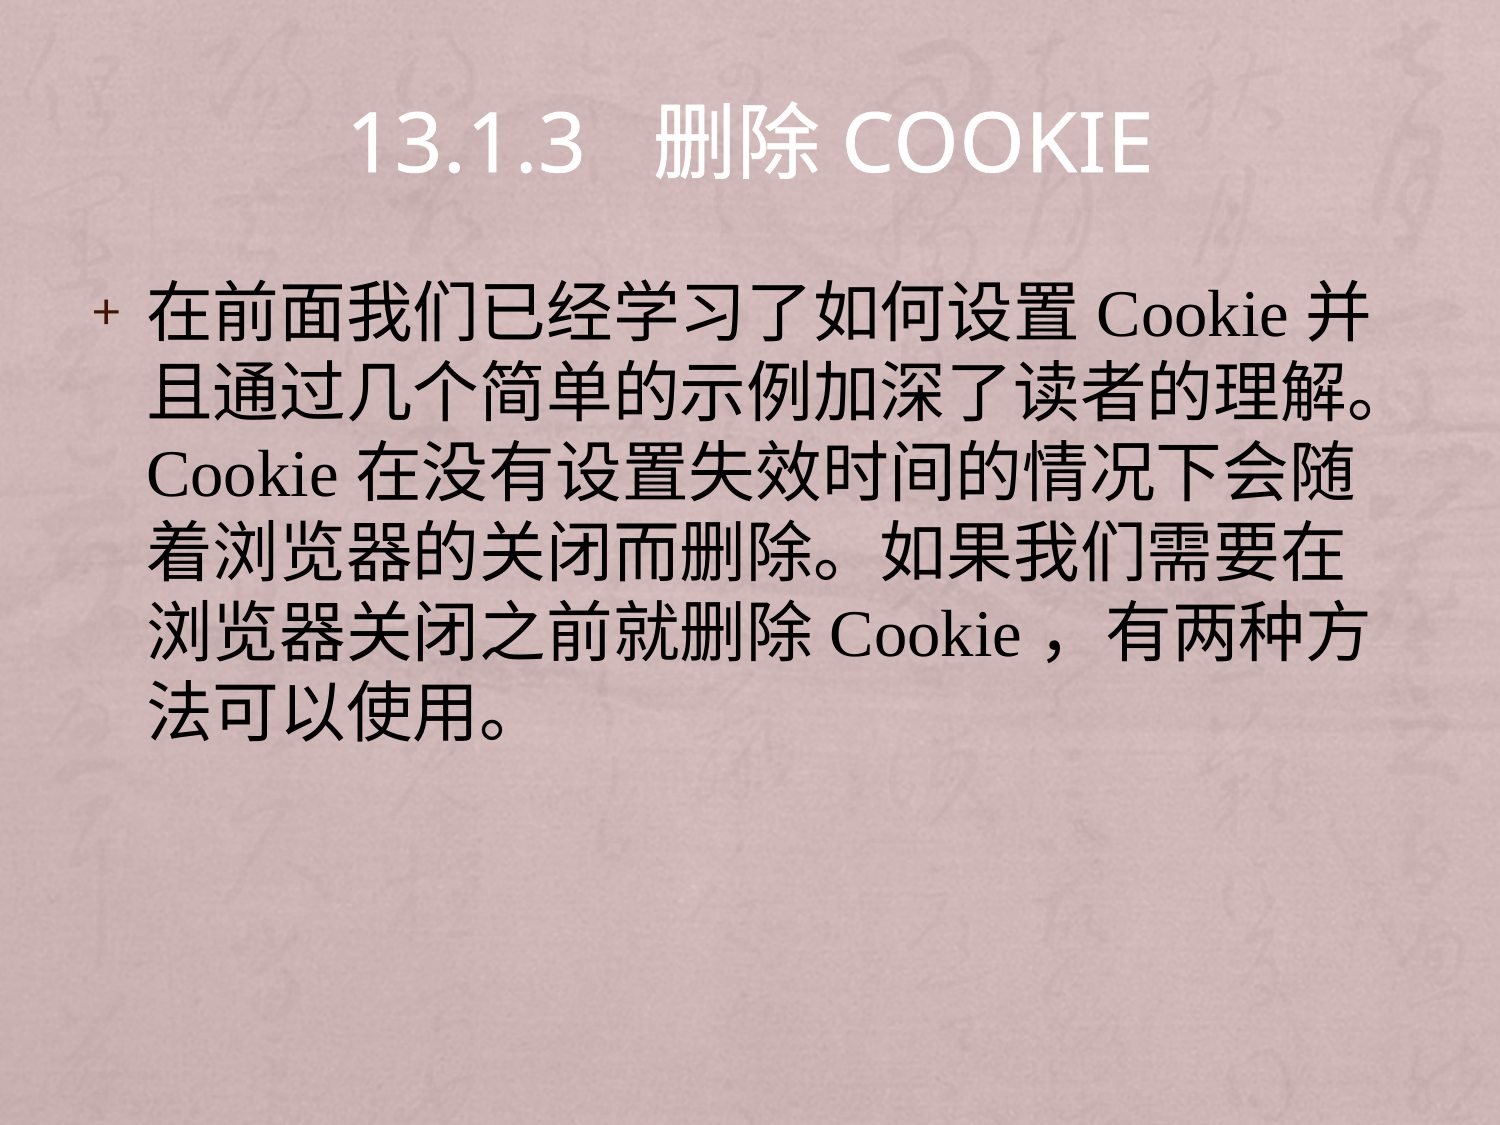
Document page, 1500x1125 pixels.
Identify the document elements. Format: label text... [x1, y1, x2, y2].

title 13.1.3 删除Cookie [75, 45, 1425, 233]
list 在前面我们已经学习了如何设置Cookie并且通过几个简单的示例加深了读者的理解。Cookie在没有设置失效时间的情况下会随着浏览器的关闭而删除。如果我们需要在浏览器关闭之前就删除Cookie，有两种方法可以使用。 [75, 262, 1425, 1038]
